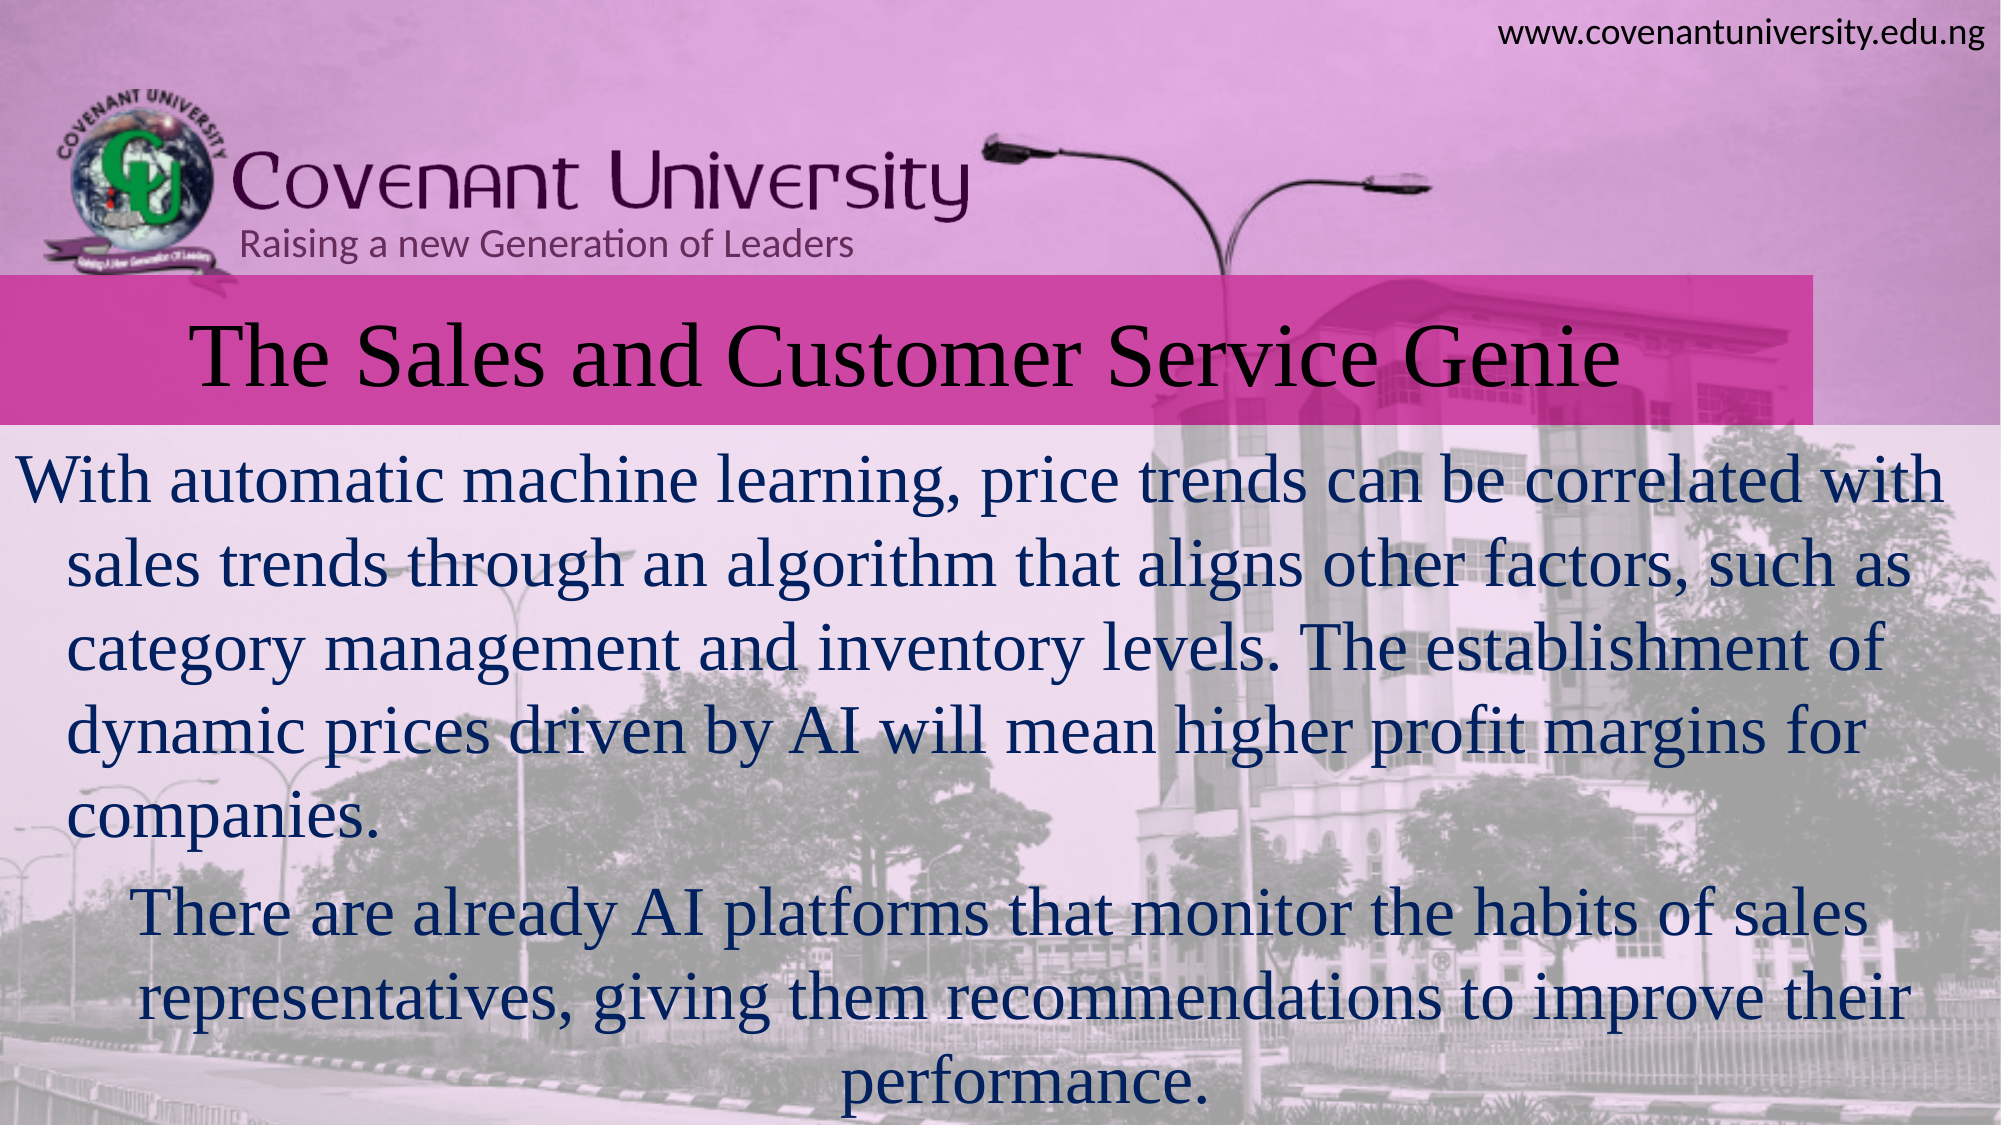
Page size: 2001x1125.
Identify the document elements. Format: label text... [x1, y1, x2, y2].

title The Sales and Customer Service Genie [0, 275, 1814, 425]
picture [43, 89, 1017, 275]
subtitle With automatic machine learning, price trends can be correlated with sales trends through an algorithm that aligns other factors, such as category management and inventory levels. The establishment of dynamic prices driven by AI will mean higher profit margins for companies. There are already AI platforms that monitor the habits of sales representatives, giving them recommendations to improve their performance. [0, 425, 2001, 1125]
